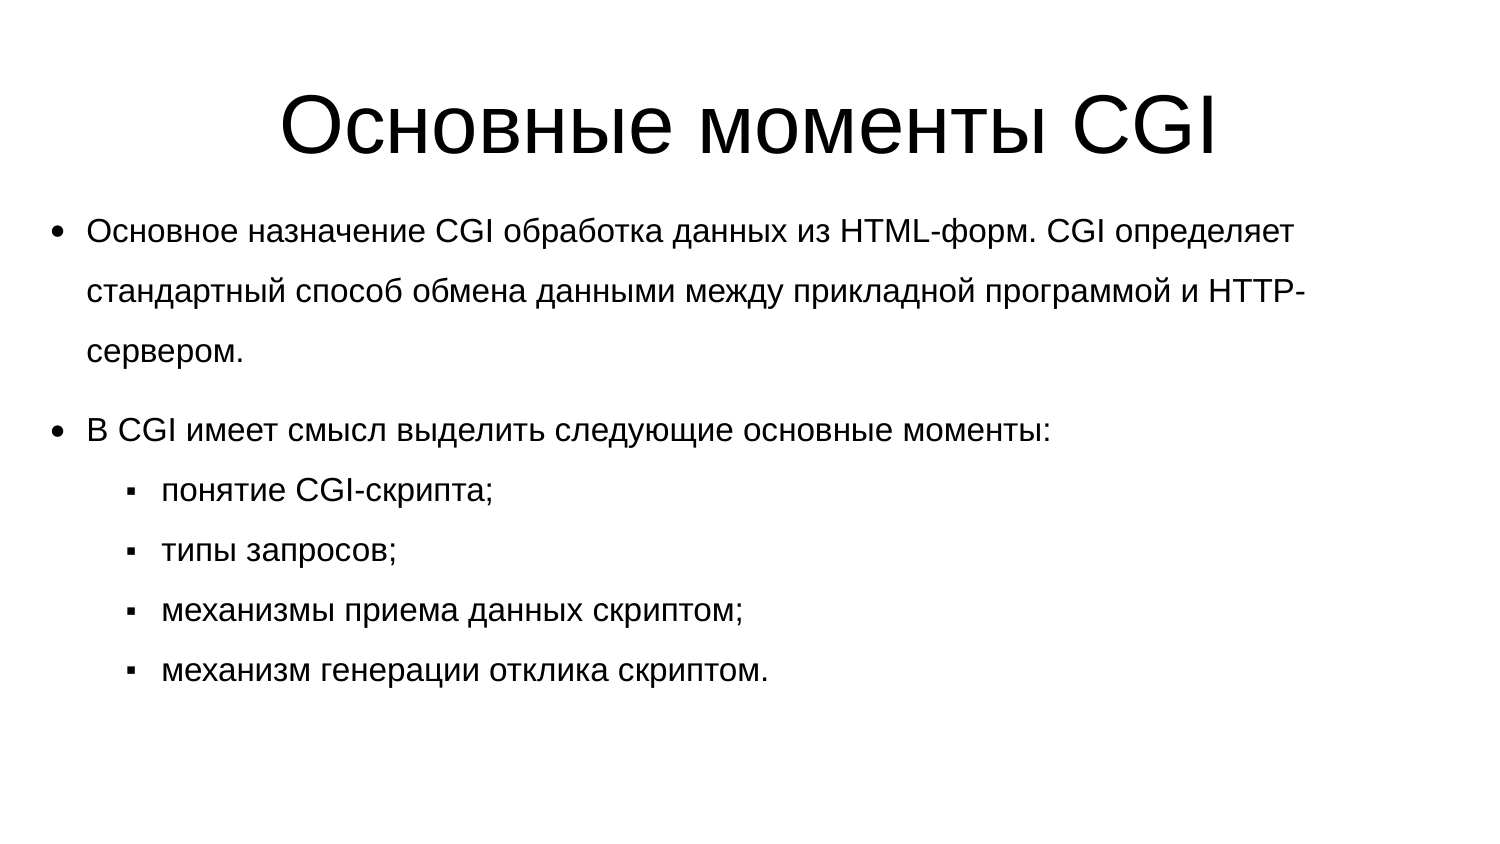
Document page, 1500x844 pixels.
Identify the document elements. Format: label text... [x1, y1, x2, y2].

text_box Основные моменты CGI [51, 68, 1449, 172]
text_box Основное назначение CGI обработка данных из HTML-форм. CGI определяет стандартный способ обмена данными между прикладной программой и HTTP- сервером. В CGI имеет смысл выделить следующие основные моменты: понятие CGI-скрипта; типы запросов; механизмы приема данных скриптом; механизм генерации отклика скриптом. [51, 188, 1449, 750]
